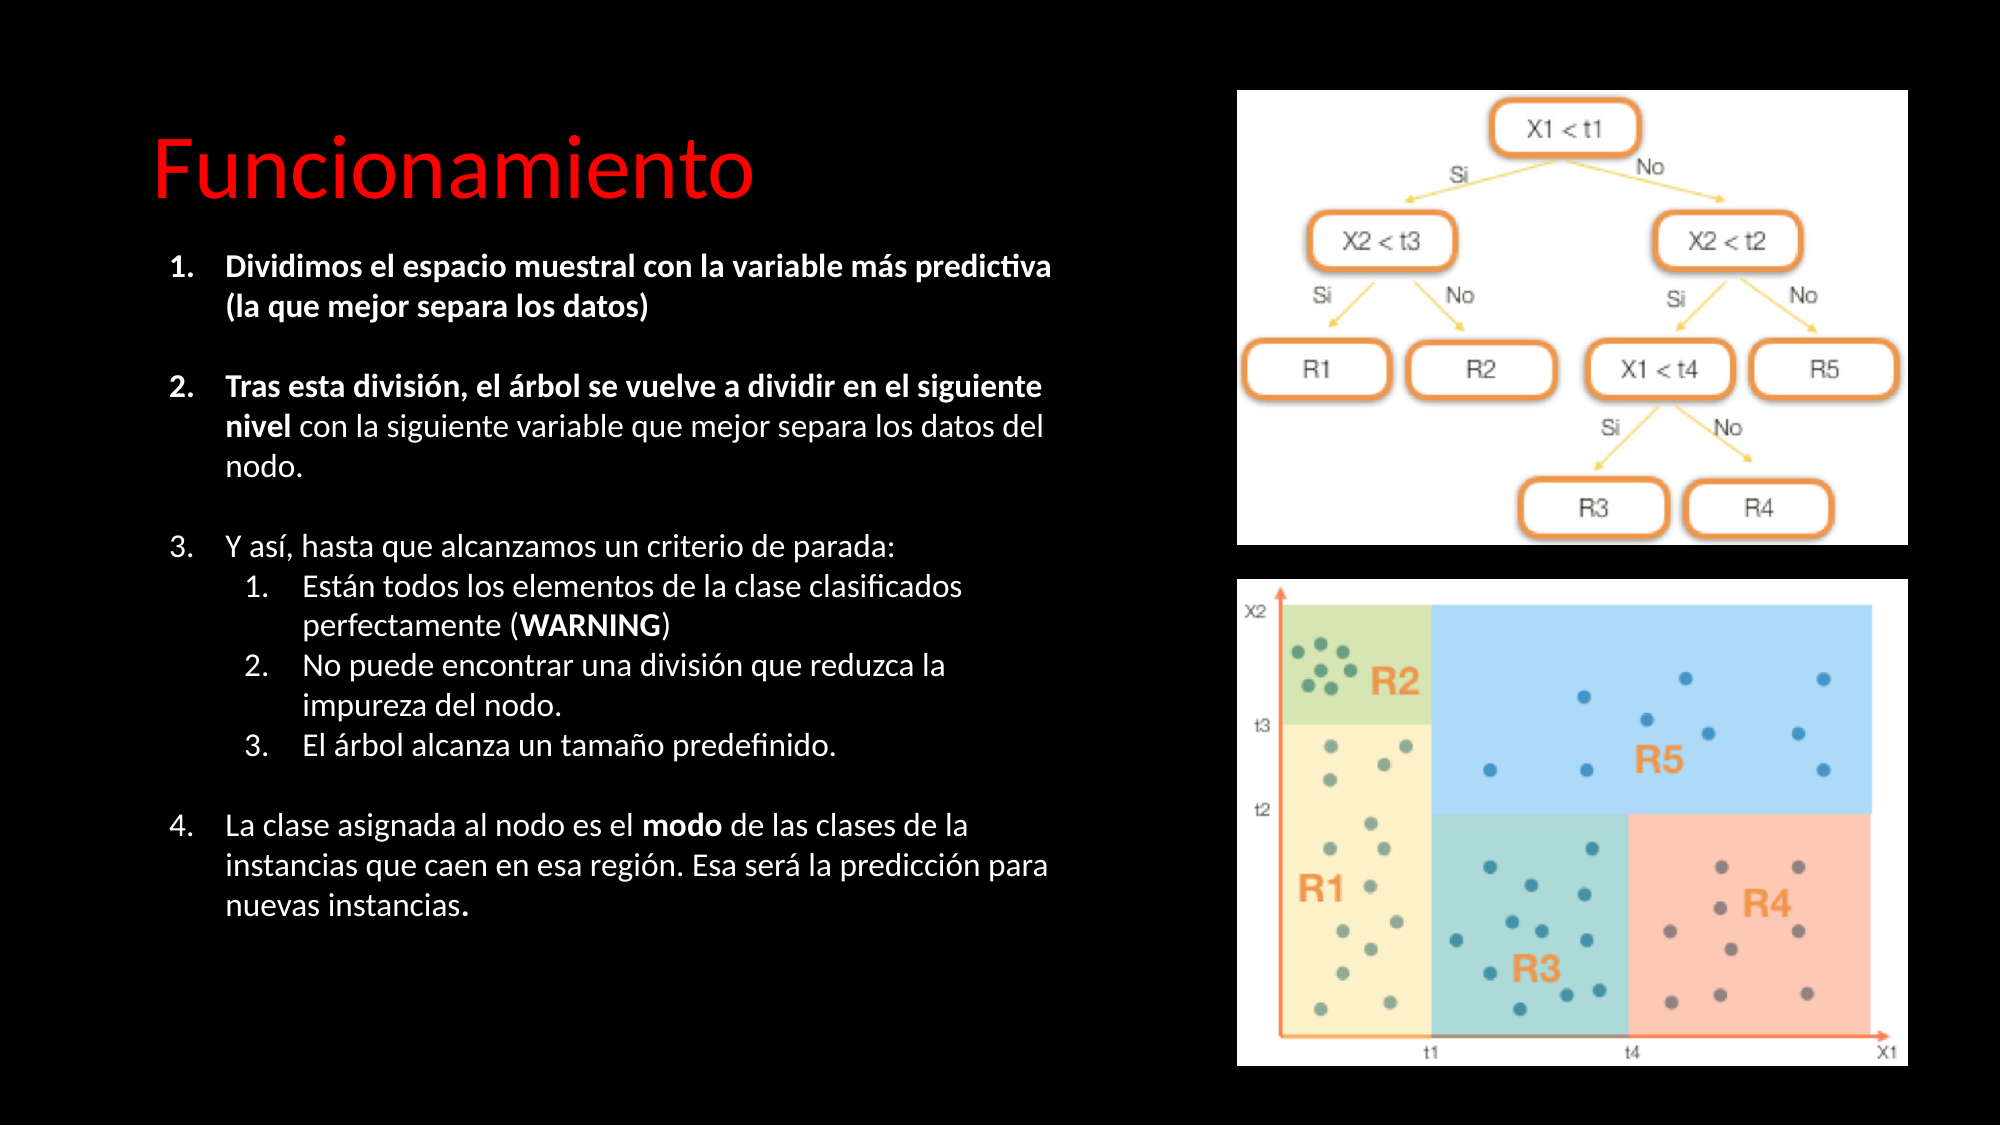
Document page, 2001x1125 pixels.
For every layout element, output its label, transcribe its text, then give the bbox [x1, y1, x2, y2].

picture [1237, 579, 1908, 1066]
text_box Dividimos el espacio muestral con la variable más predictiva (la que mejor separa los datos) Tras esta división, el árbol se vuelve a dividir en el siguiente nivel con la siguiente variable que mejor separa los datos del nodo. Y así, hasta que alcanzamos un criterio de parada: Están todos los elementos de la clase clasificados perfectamente (WARNING) No puede encontrar una división que reduzca la impureza del nodo. El árbol alcanza un tamaño predefinido. La clase asignada al nodo es el modo de las clases de la instancias que caen en esa región. Esa será la predicción para nuevas instancias. [137, 229, 1079, 926]
title Funcionamiento [137, 59, 1863, 278]
picture [1237, 90, 1908, 546]
